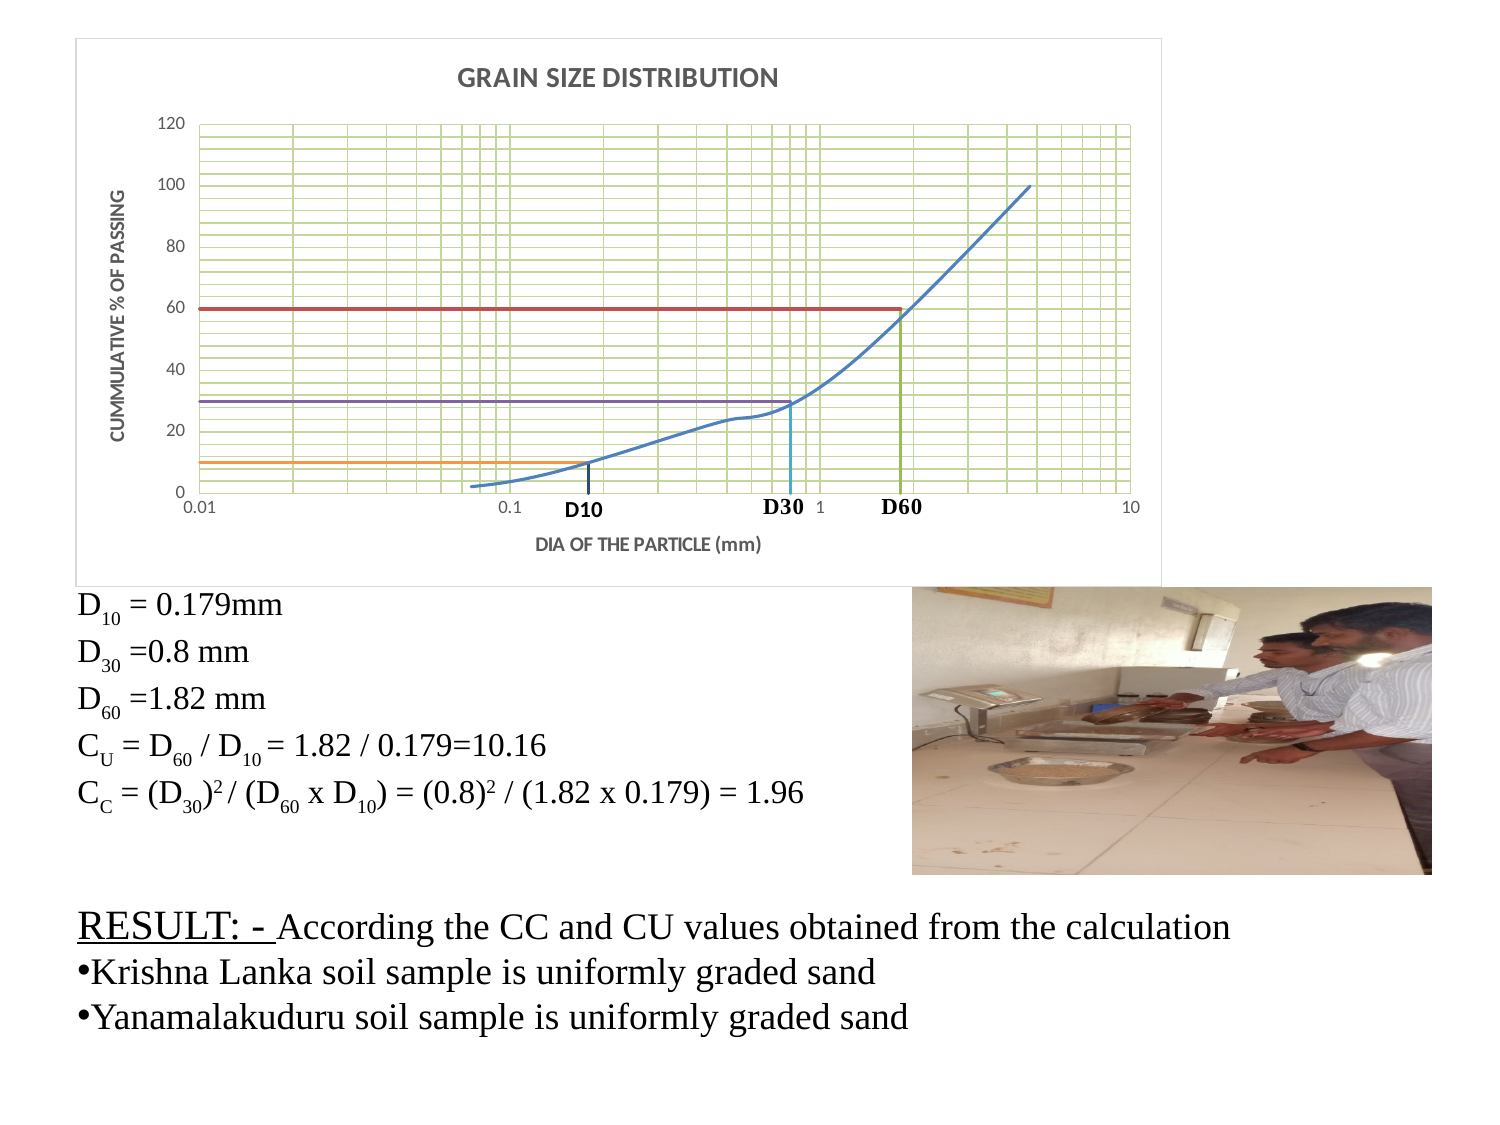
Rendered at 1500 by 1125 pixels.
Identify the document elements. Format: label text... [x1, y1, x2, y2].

picture [912, 587, 1433, 876]
text_box D10 = 0.179mm D30 =0.8 mm D60 =1.82 mm CU = D60 / D10 = 1.82 / 0.179=10.16 CC = (D30)2 / (D60 x D10) = (0.8)2 / (1.82 x 0.179) = 1.96 RESULT: - According the CC and CU values obtained from the calculation Krishna Lanka soil sample is uniformly graded sand Yanamalakuduru soil sample is uniformly graded sand [62, 574, 1288, 1085]
chart [74, 37, 1163, 588]
